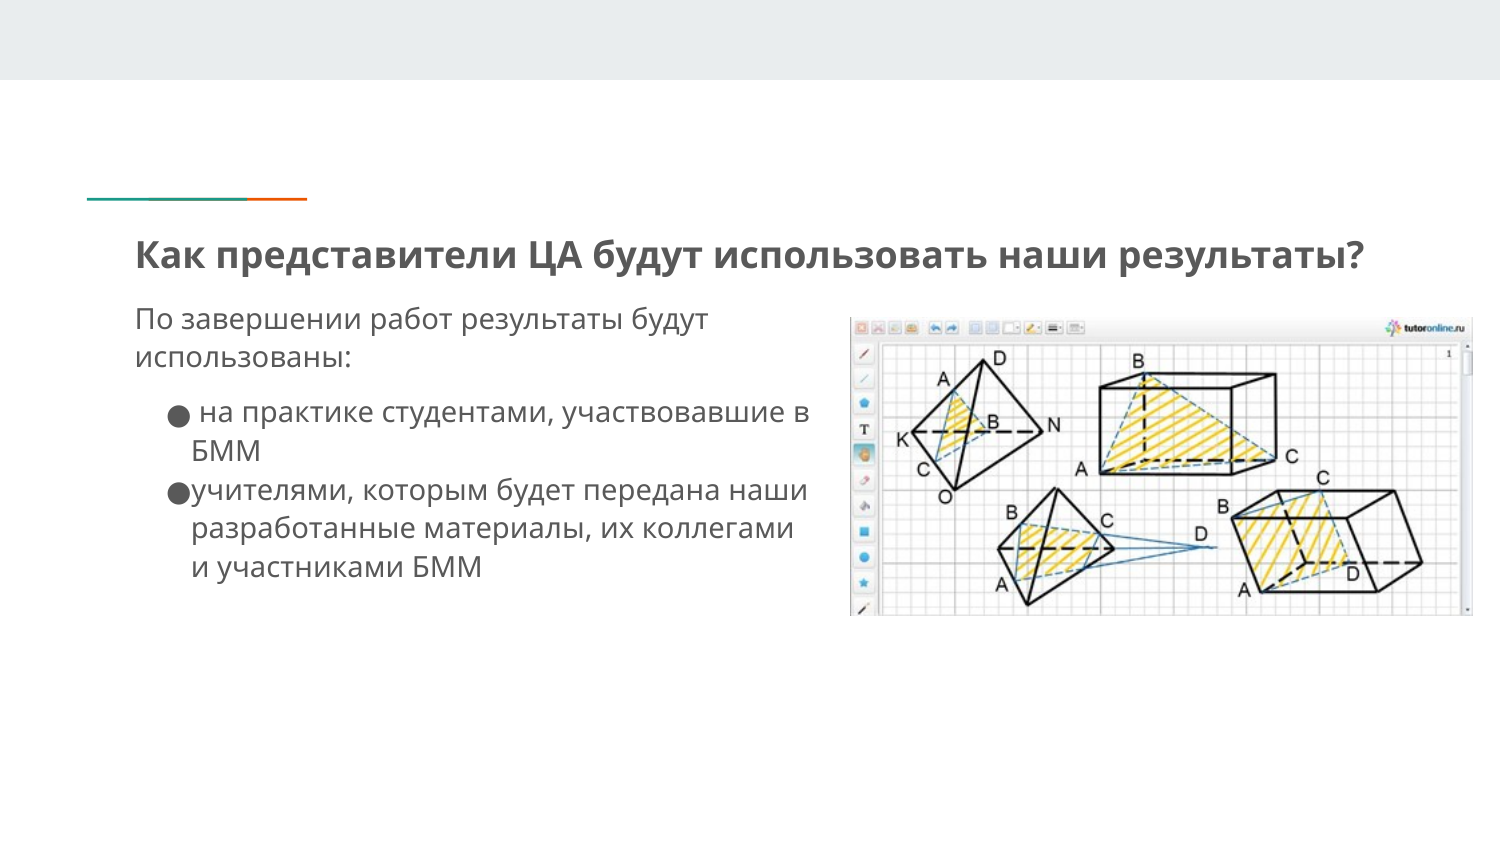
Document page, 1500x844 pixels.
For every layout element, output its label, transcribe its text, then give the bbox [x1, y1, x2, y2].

title Как представители ЦА будут использовать наши результаты? [119, 216, 1381, 305]
picture [849, 317, 1474, 616]
list По завершении работ результаты будут использованы: на практике студентами, участвовавшие в БММ учителями, которым будет передана наши разработанные материалы, их коллегами и участниками БММ [119, 281, 828, 653]
